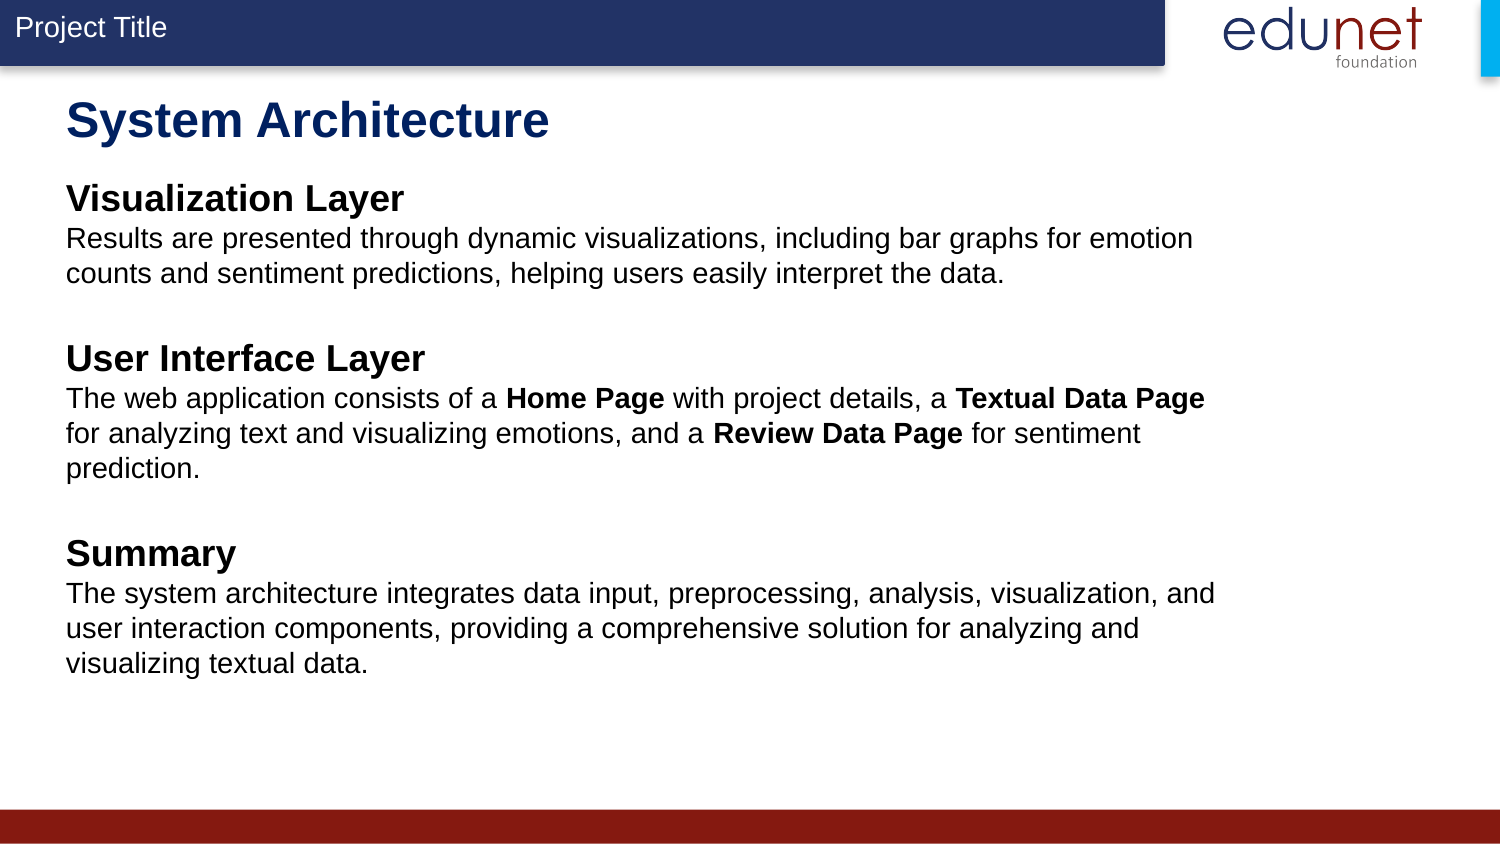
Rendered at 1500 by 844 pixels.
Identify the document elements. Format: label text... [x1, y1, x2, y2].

title System Architecture [51, 72, 1449, 167]
picture [1219, 4, 1424, 72]
text_box Visualization Layer Results are presented through dynamic visualizations, including bar graphs for emotion counts and sentiment predictions, helping users easily interpret the data. User Interface Layer The web application consists of a Home Page with project details, a Textual Data Page for analyzing text and visualizing emotions, and a Review Data Page for sentiment prediction. Summary The system architecture integrates data input, preprocessing, analysis, visualization, and user interaction components, providing a comprehensive solution for analyzing and visualizing textual data. [51, 166, 1252, 722]
